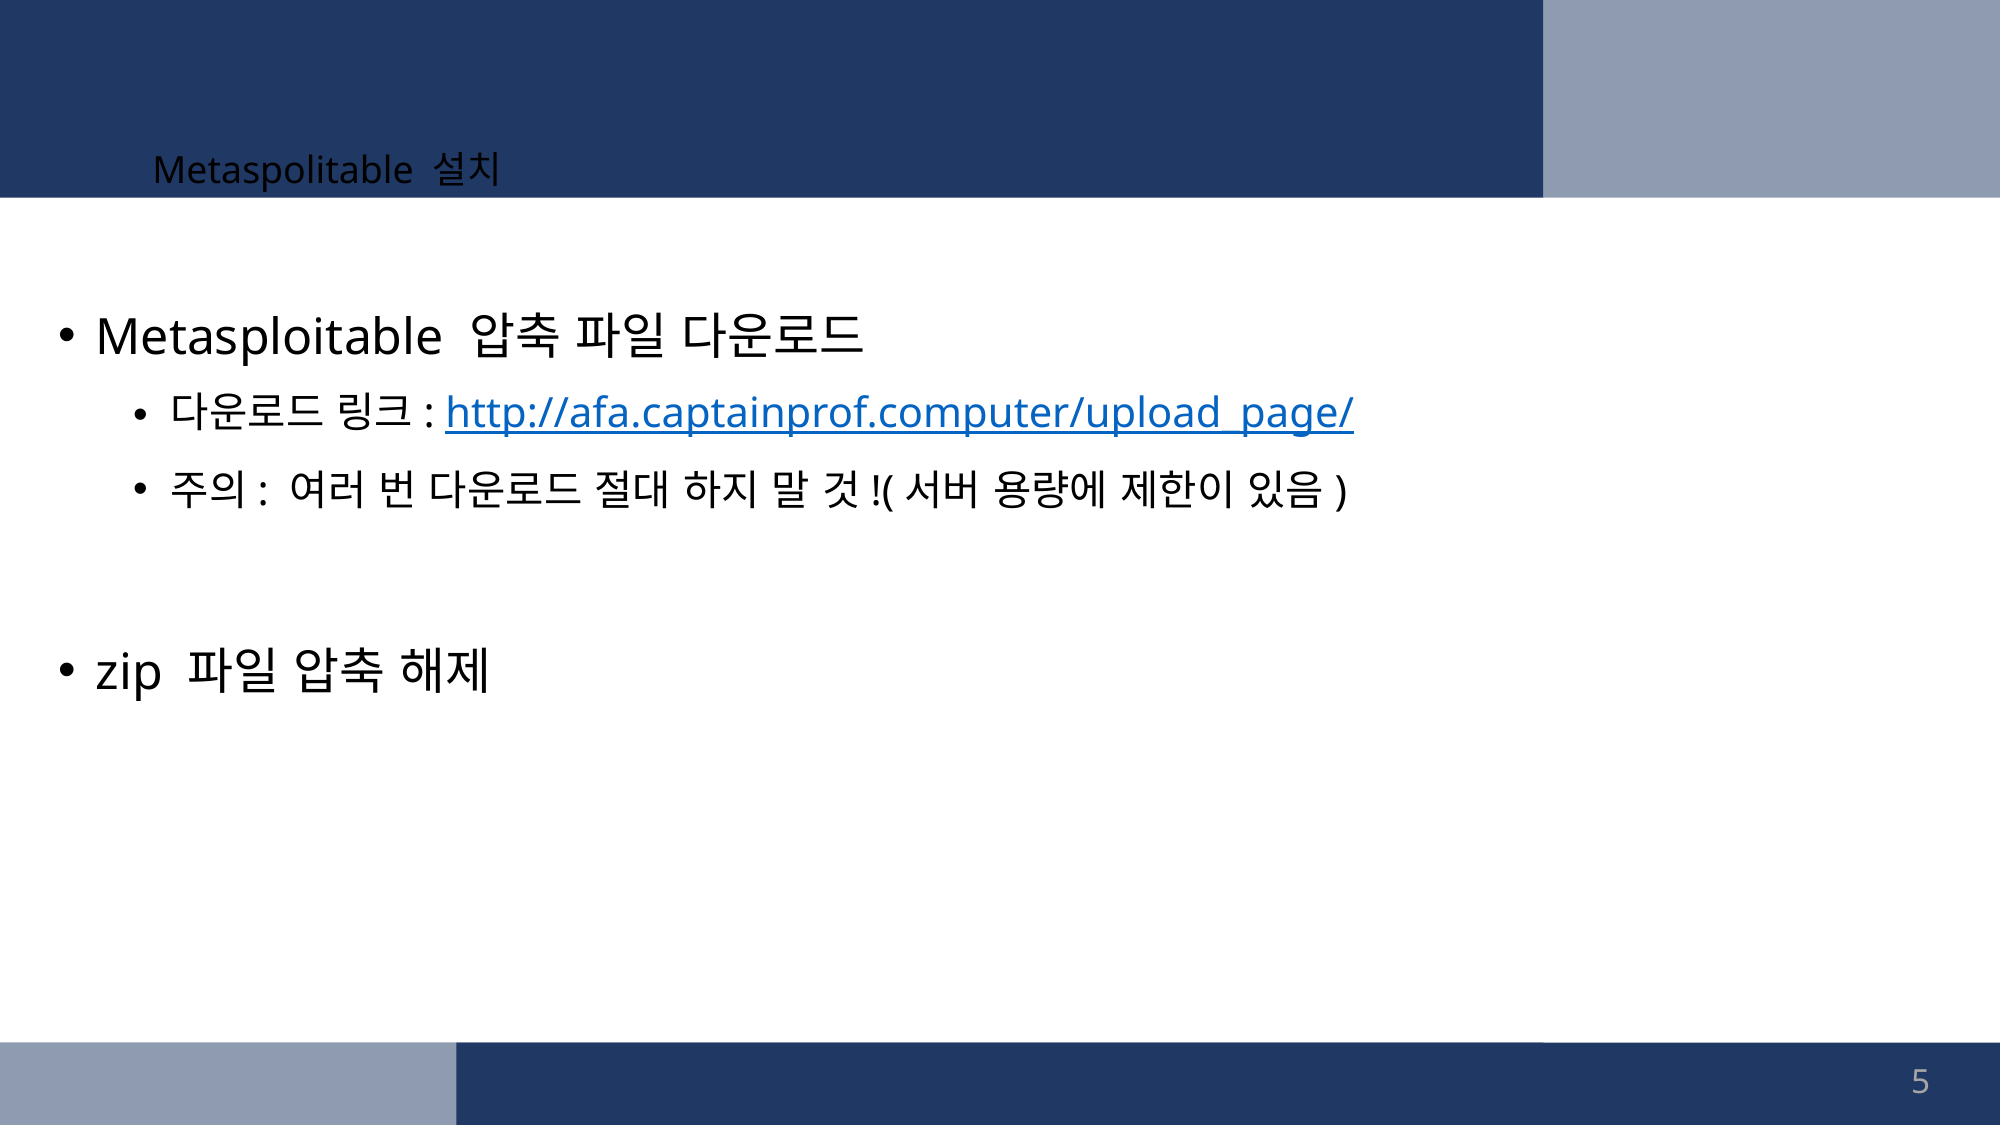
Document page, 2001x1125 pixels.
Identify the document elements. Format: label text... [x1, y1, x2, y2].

list Metasploitable 압축 파일 다운로드 다운로드 링크: http://afa.captainprof.computer/upload_page/ 주의: 여러 번 다운로드 절대 하지 말 것!(서버 용량에 제한이 있음) zip 파일 압축 해제 [43, 284, 1934, 976]
title Metaspolitable 설치 [137, 59, 1863, 278]
slide_number 5 [1494, 1052, 1945, 1113]
